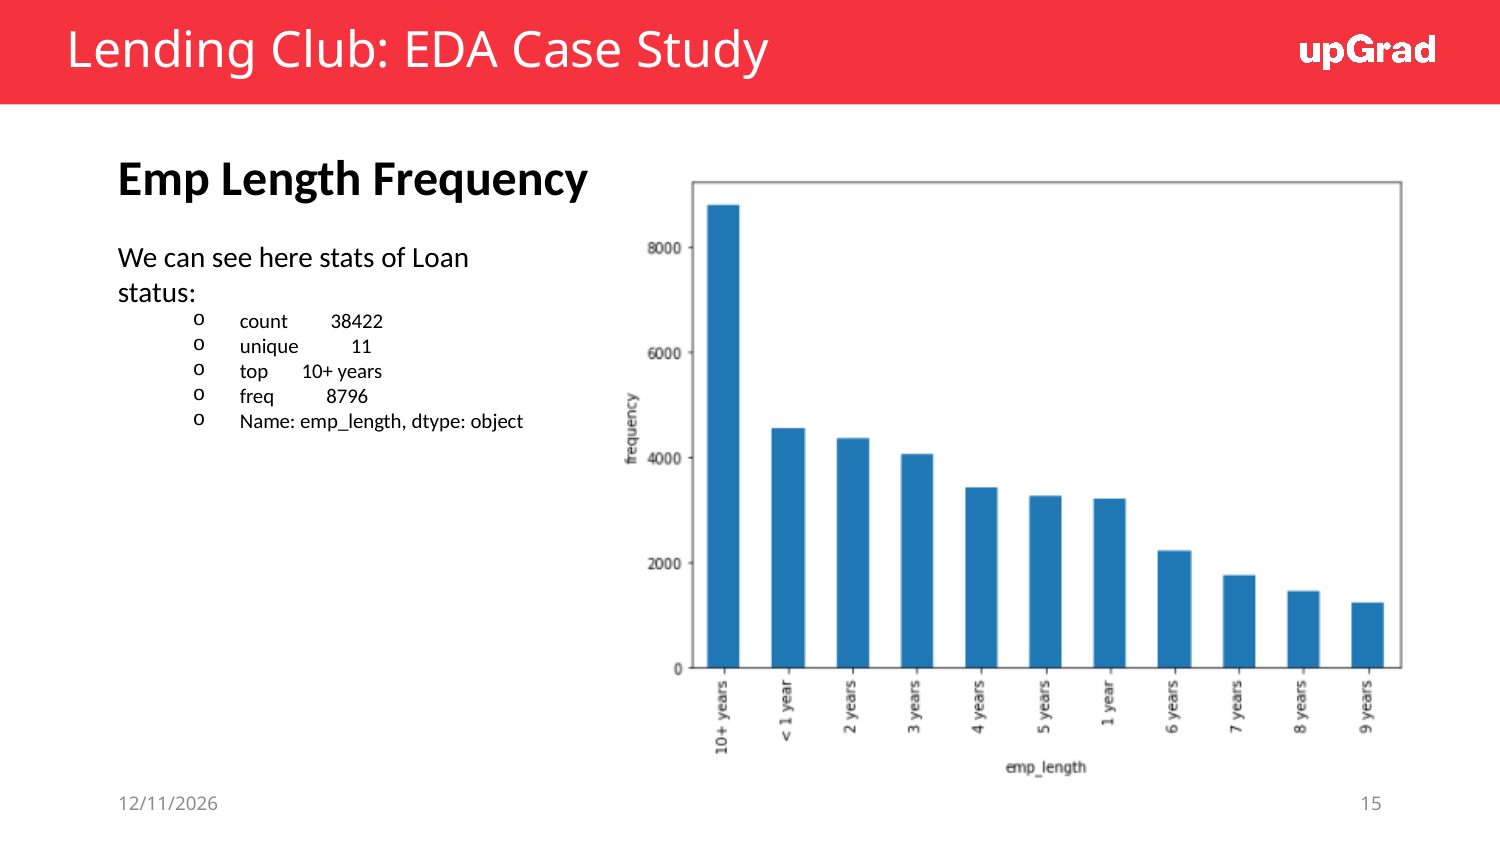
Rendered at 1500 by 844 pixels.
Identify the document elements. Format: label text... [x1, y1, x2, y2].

text_box Loan Amount [137, 213, 603, 338]
text_box Emp Length Frequency [103, 137, 883, 213]
title Lending Club: EDA Case Study [51, 20, 954, 83]
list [603, 175, 1500, 794]
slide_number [103, 782, 441, 827]
text_box Loan Amount [137, 75, 783, 137]
slide_number 15 [1059, 794, 1397, 827]
text_box We can see here stats of Loan status: count 38422 unique 11 top 10+ years freq 8796 Name: emp_length, dtype: object [103, 230, 568, 441]
picture [1300, 34, 1435, 70]
